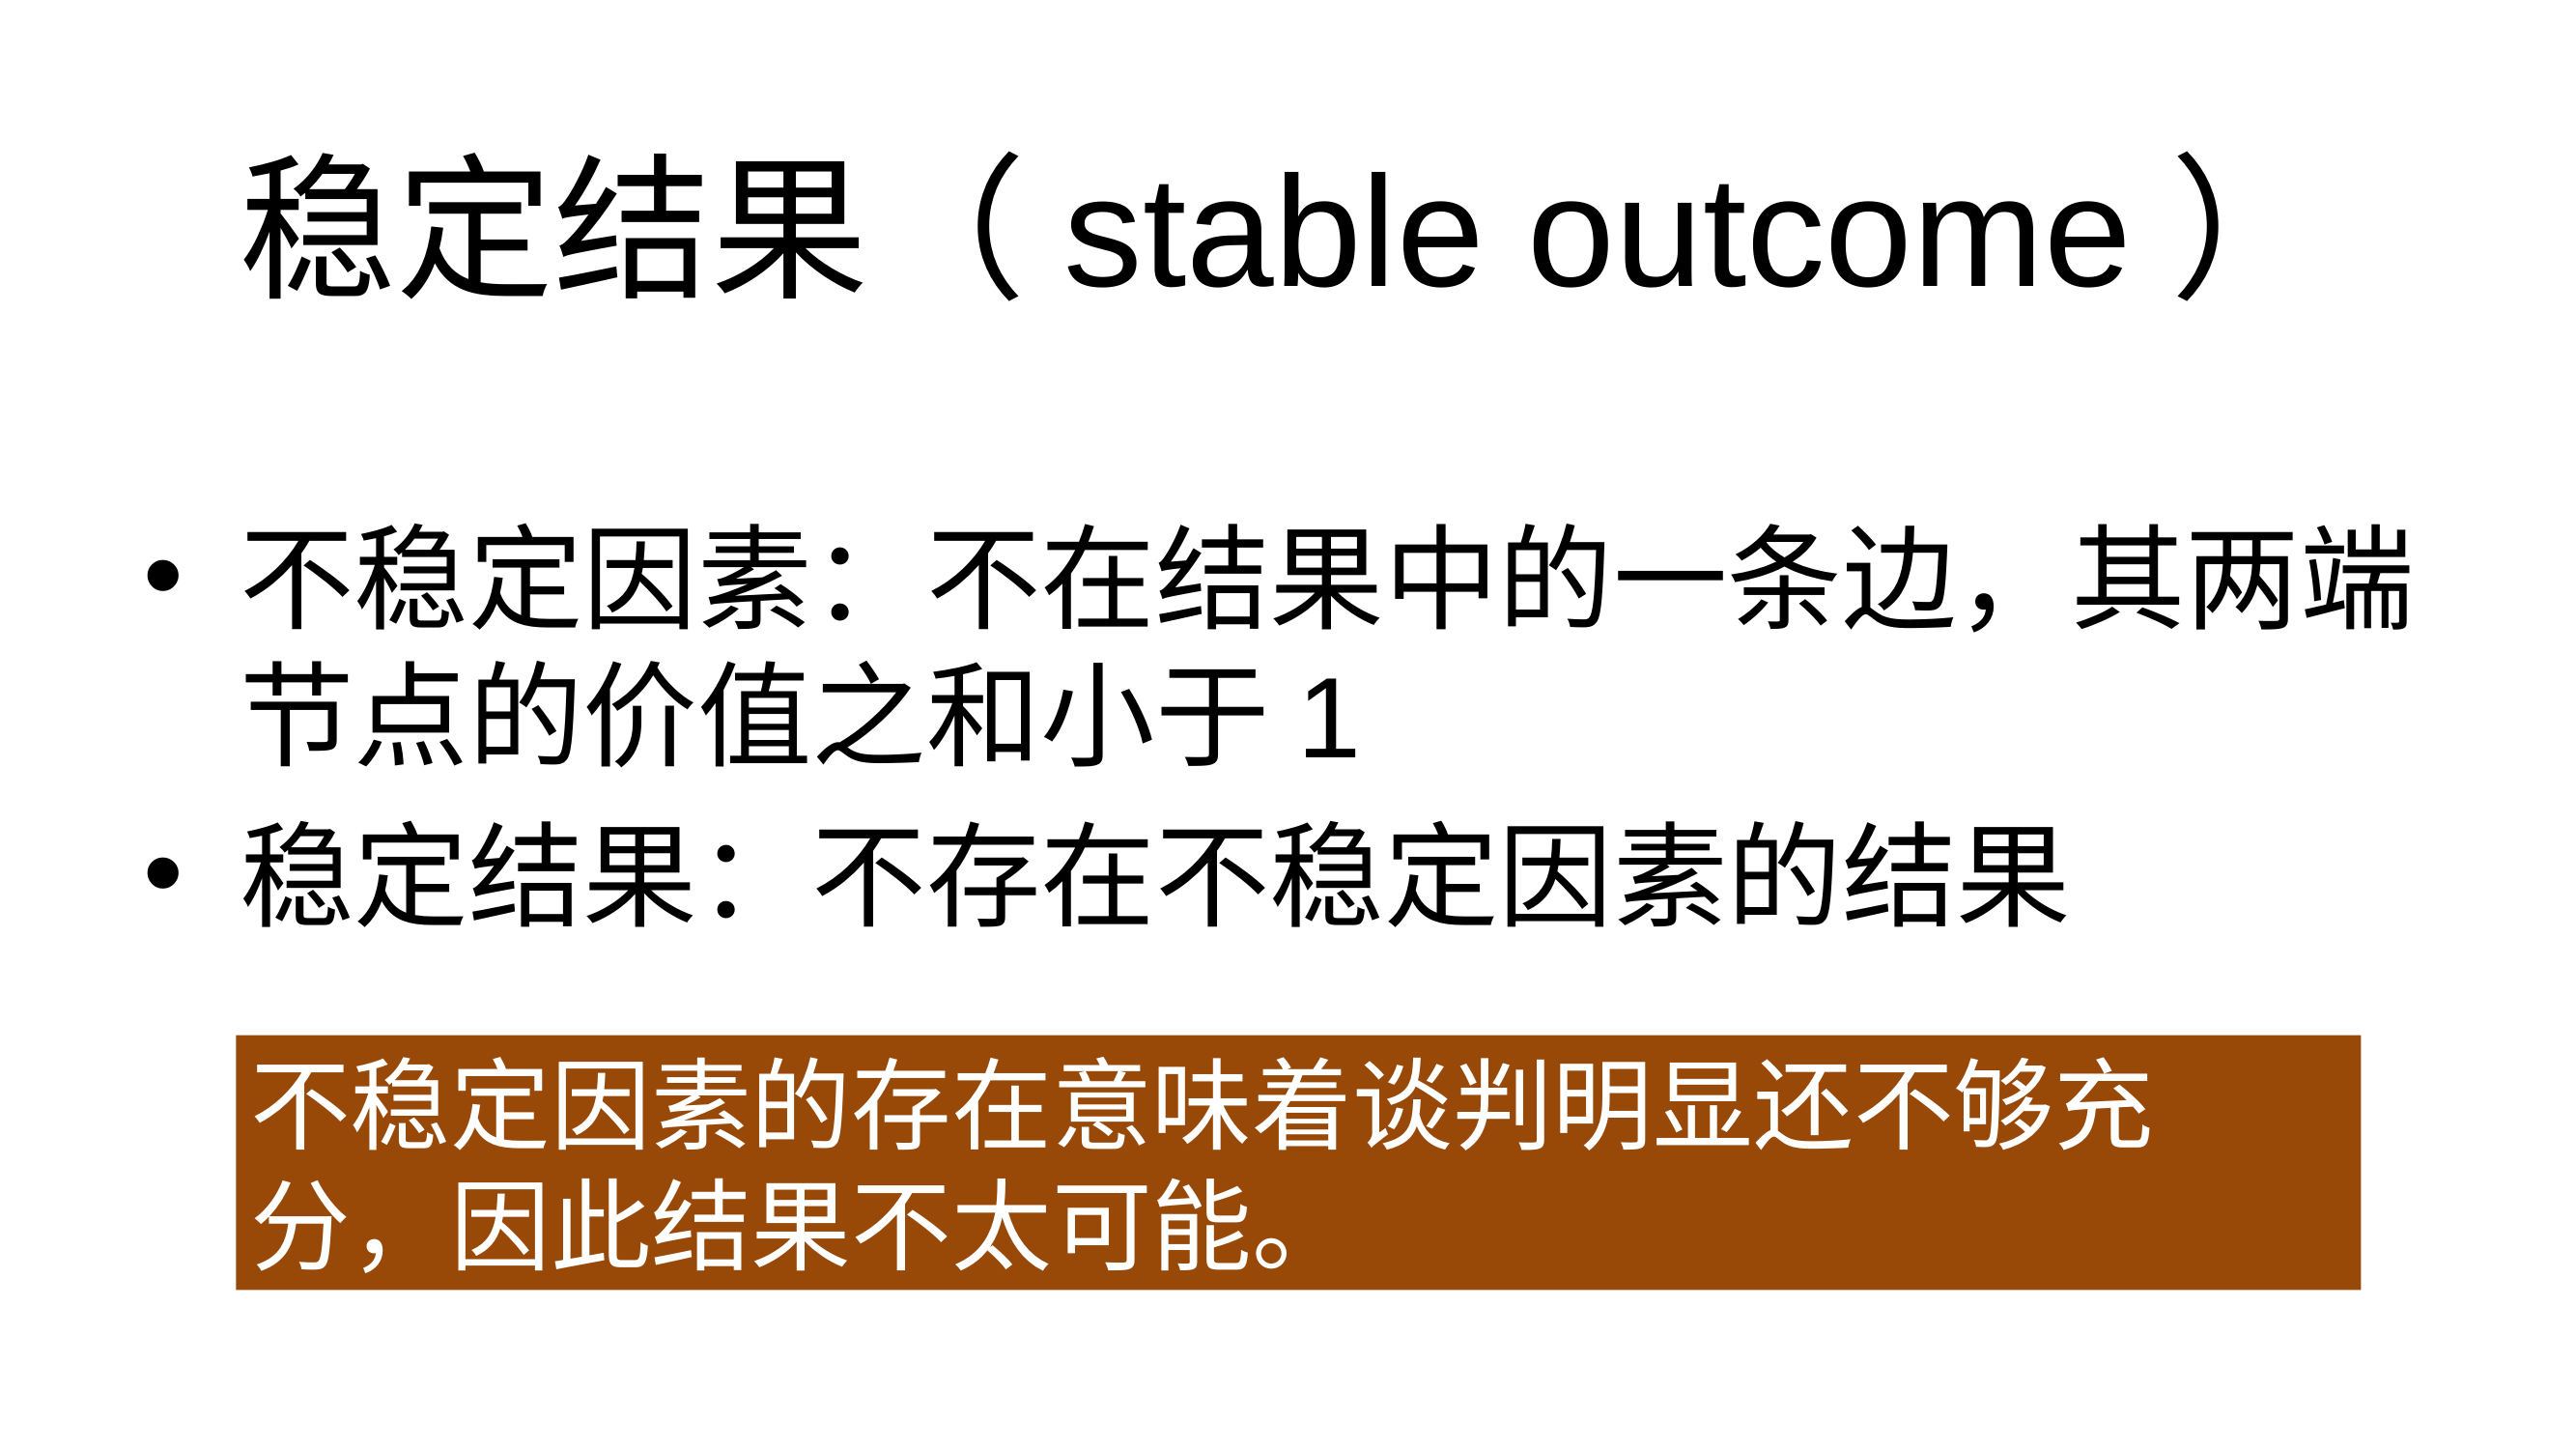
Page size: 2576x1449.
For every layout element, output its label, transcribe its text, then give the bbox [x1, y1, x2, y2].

text_box 不稳定因素的存在意味着谈判明显还不够充分，因此结果不太可能。 [236, 1035, 2362, 1291]
title 稳定结果（stable outcome） [128, 123, 2448, 324]
list 不稳定因素：不在结果中的一条边，其两端节点的价值之和小于1 稳定结果：不存在不稳定因素的结果 [128, 498, 2448, 998]
